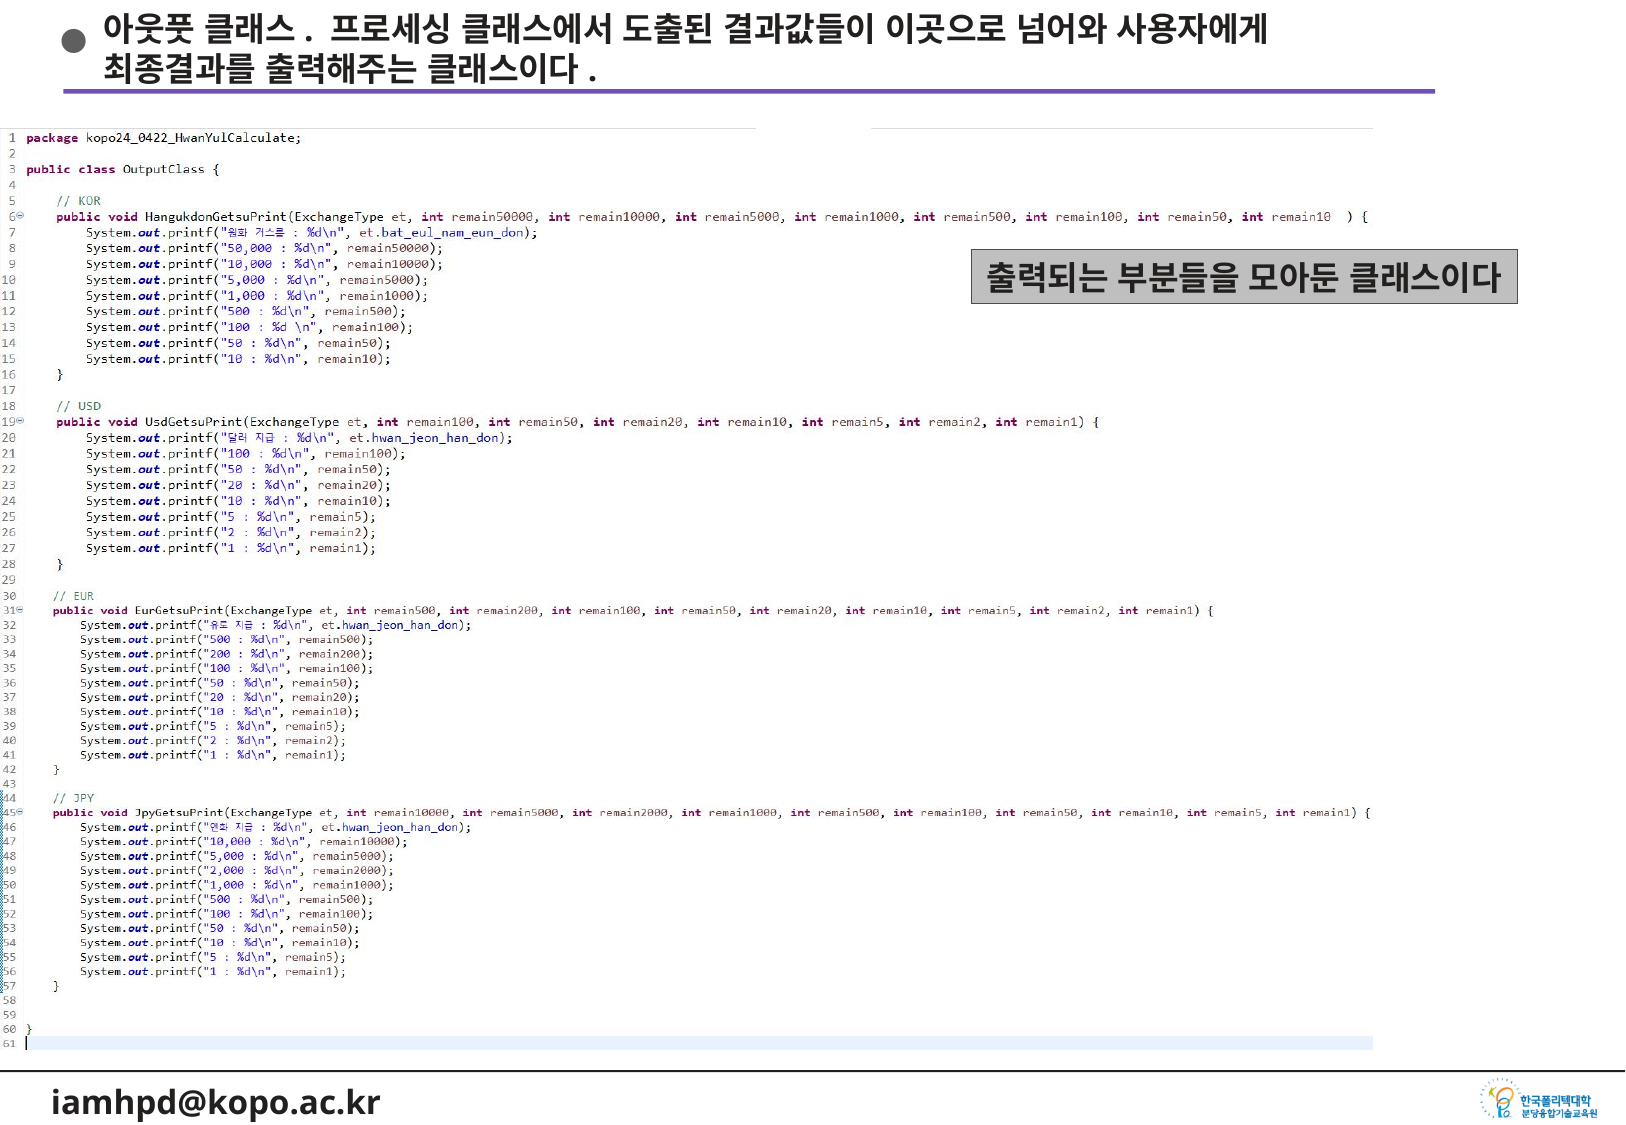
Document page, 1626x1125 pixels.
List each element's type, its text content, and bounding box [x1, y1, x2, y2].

text_box 출력되는 부분들을 모아둔 클래스이다 [1378, 249, 1518, 304]
text_box 아웃풋 클래스. 프로세싱 클래스에서 도출된 결과값들이 이곳으로 넘어와 사용자에게 최종결과를 출력해주는 클래스이다. [89, 1, 1402, 96]
picture [1476, 1073, 1604, 1125]
picture [0, 128, 1374, 1050]
